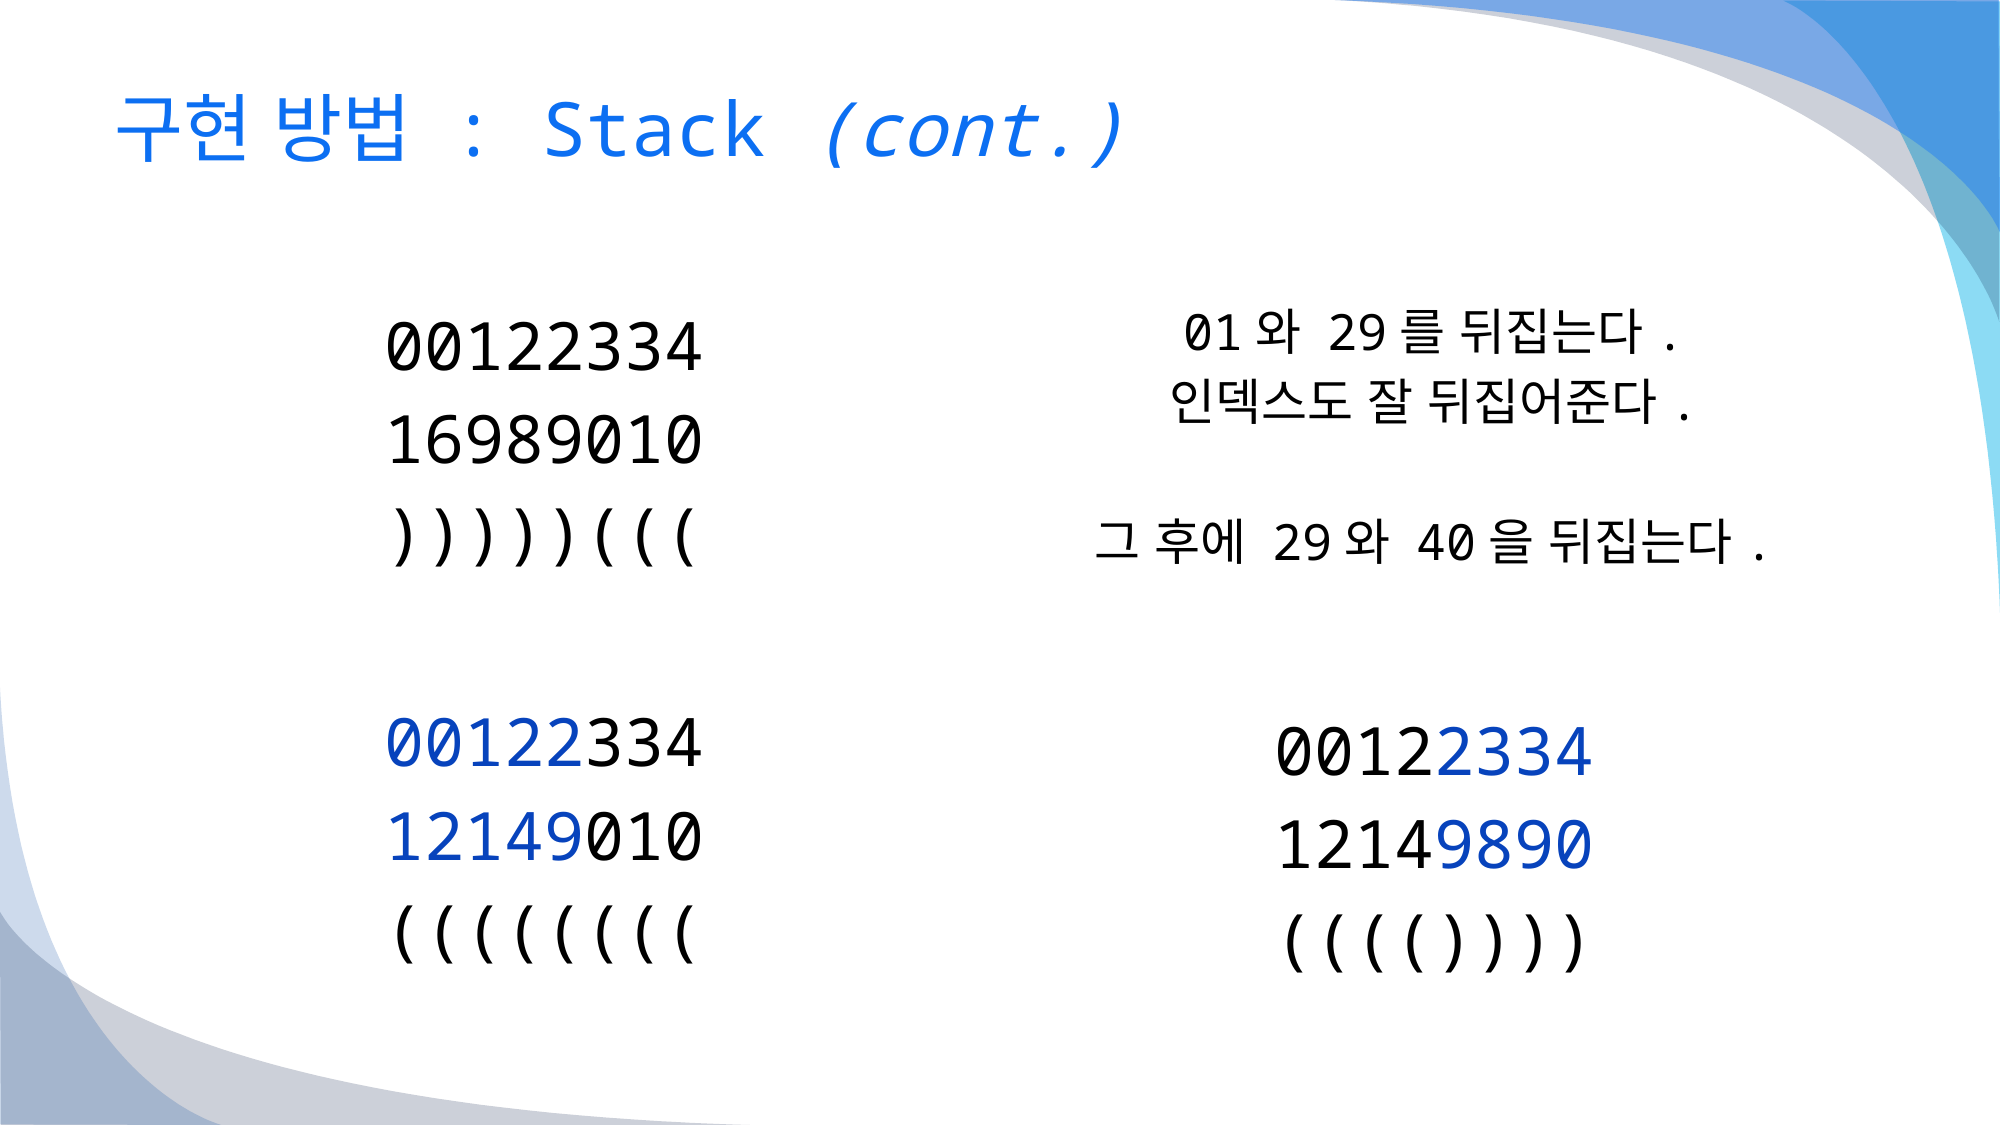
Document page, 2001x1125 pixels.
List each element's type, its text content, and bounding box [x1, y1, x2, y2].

text_box 01와 29를 뒤집는다. 인덱스도 잘 뒤집어준다. 그 후에 29와 40을 뒤집는다. [989, 222, 1880, 575]
title 구현 방법 : Stack (cont.) [99, 50, 1900, 202]
text_box 00122334 12149890 (((()))) [989, 628, 1880, 1085]
list 00122334 16989010 )))))((( 00122334 12149010 (((((((( [99, 222, 990, 1067]
